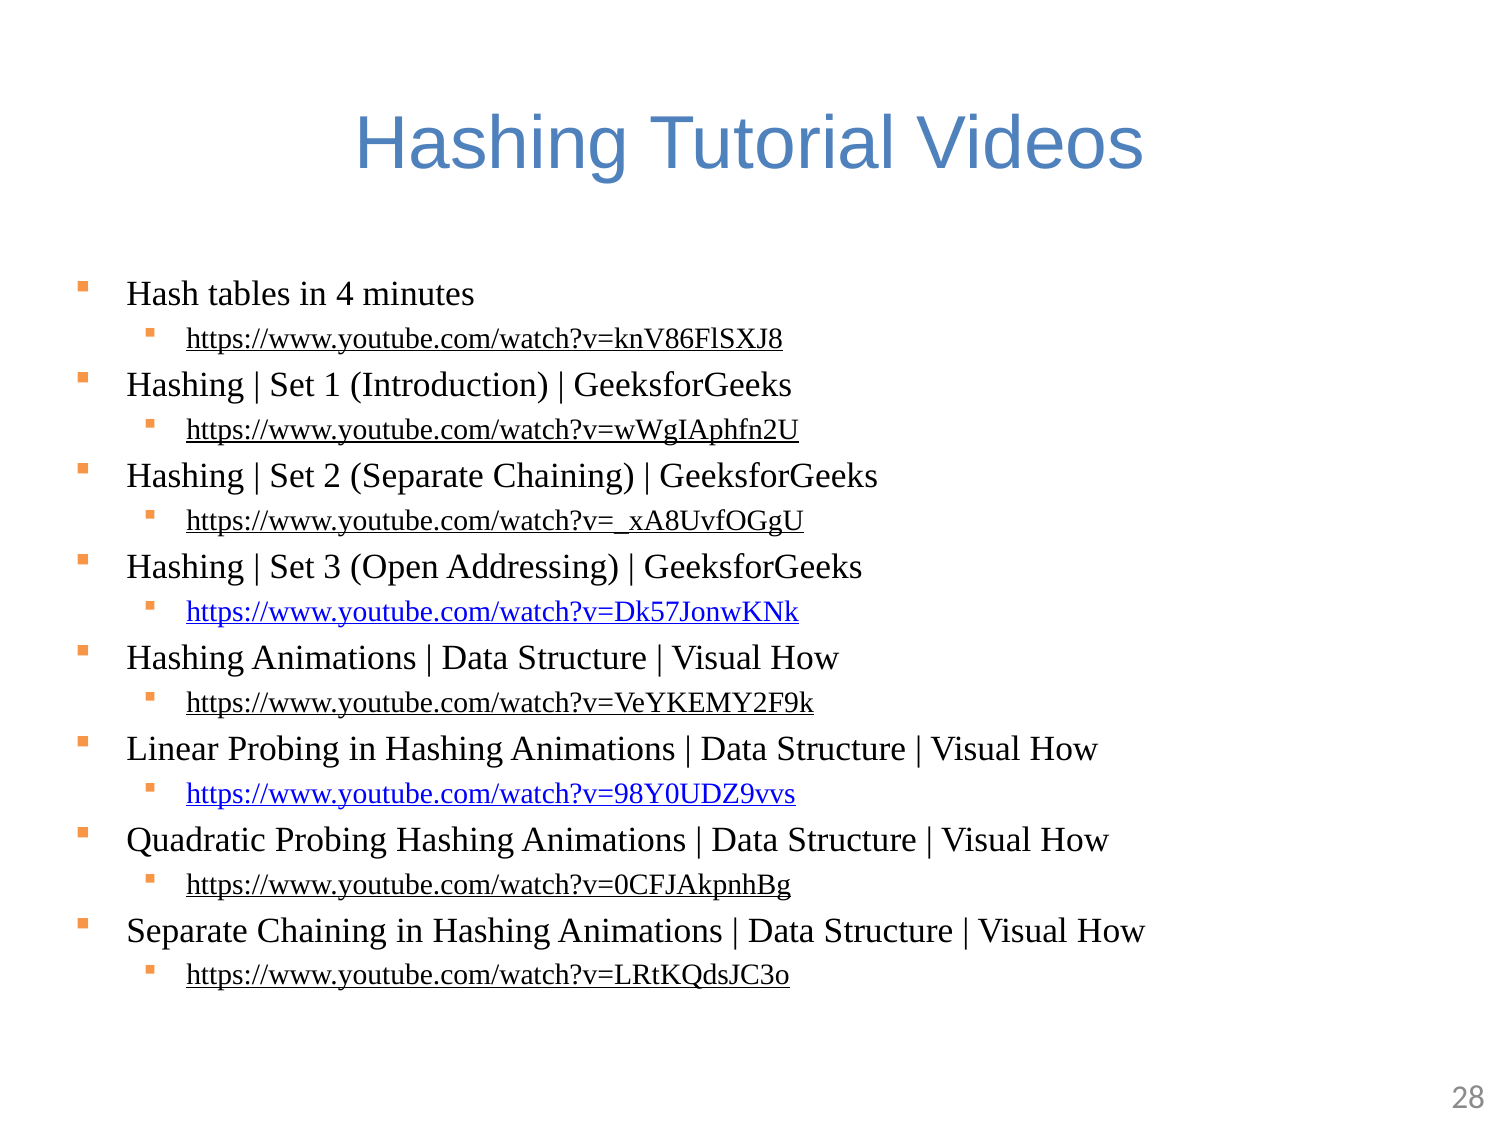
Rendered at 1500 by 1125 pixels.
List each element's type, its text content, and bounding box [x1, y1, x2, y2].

title Hashing Tutorial Videos [75, 45, 1425, 233]
text_box 28 [1406, 1065, 1500, 1125]
list Hash tables in 4 minutes https://www.youtube.com/watch?v=knV86FlSXJ8 Hashing | Set 1 (Introduction) | GeeksforGeeks https://www.youtube.com/watch?v=wWgIAphfn2U Hashing | Set 2 (Separate Chaining) | GeeksforGeeks https://www.youtube.com/watch?v=_xA8UvfOGgU Hashing | Set 3 (Open Addressing) | GeeksforGeeks https://www.youtube.com/watch?v=Dk57JonwKNk Hashing Animations | Data Structure | Visual How https://www.youtube.com/watch?v=VeYKEMY2F9k Linear Probing in Hashing Animations | Data Structure | Visual How https://www.youtube.com/watch?v=98Y0UDZ9vvs Quadratic Probing Hashing Animations | Data Structure | Visual How https://www.youtube.com/watch?v=0CFJAkpnhBg Separate Chaining in Hashing Animations | Data Structure | Visual How https://www.youtube.com/watch?v=LRtKQdsJC3o [59, 262, 1459, 1005]
